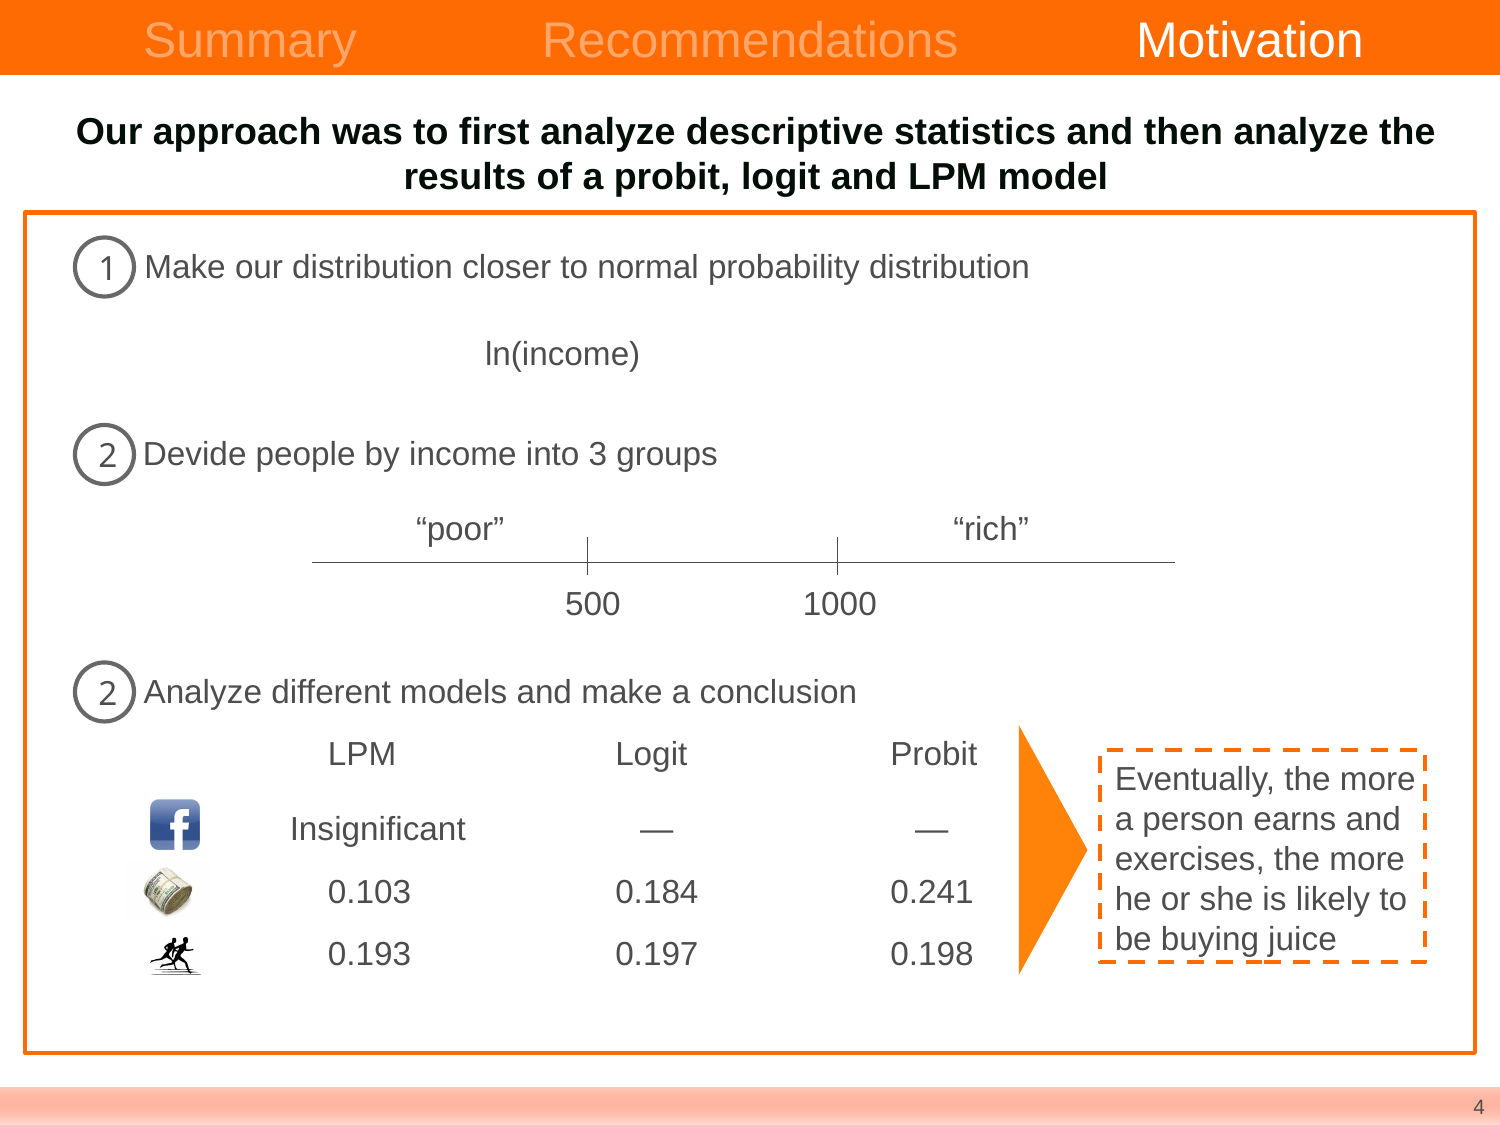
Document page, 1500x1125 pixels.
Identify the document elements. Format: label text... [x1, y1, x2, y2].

text_box [1098, 748, 1427, 964]
text_box Our approach was to first analyze descriptive statistics and then analyze the results of a probit, logit and LPM model [24, 99, 1488, 205]
picture [149, 799, 201, 851]
text_box 4 [0, 1087, 1500, 1125]
text_box [23, 210, 1477, 1055]
picture [124, 862, 213, 921]
text_box Summary [0, 0, 500, 75]
text_box Motivation [999, 0, 1500, 75]
text_box Recommendations [500, 0, 999, 75]
picture [149, 937, 201, 976]
